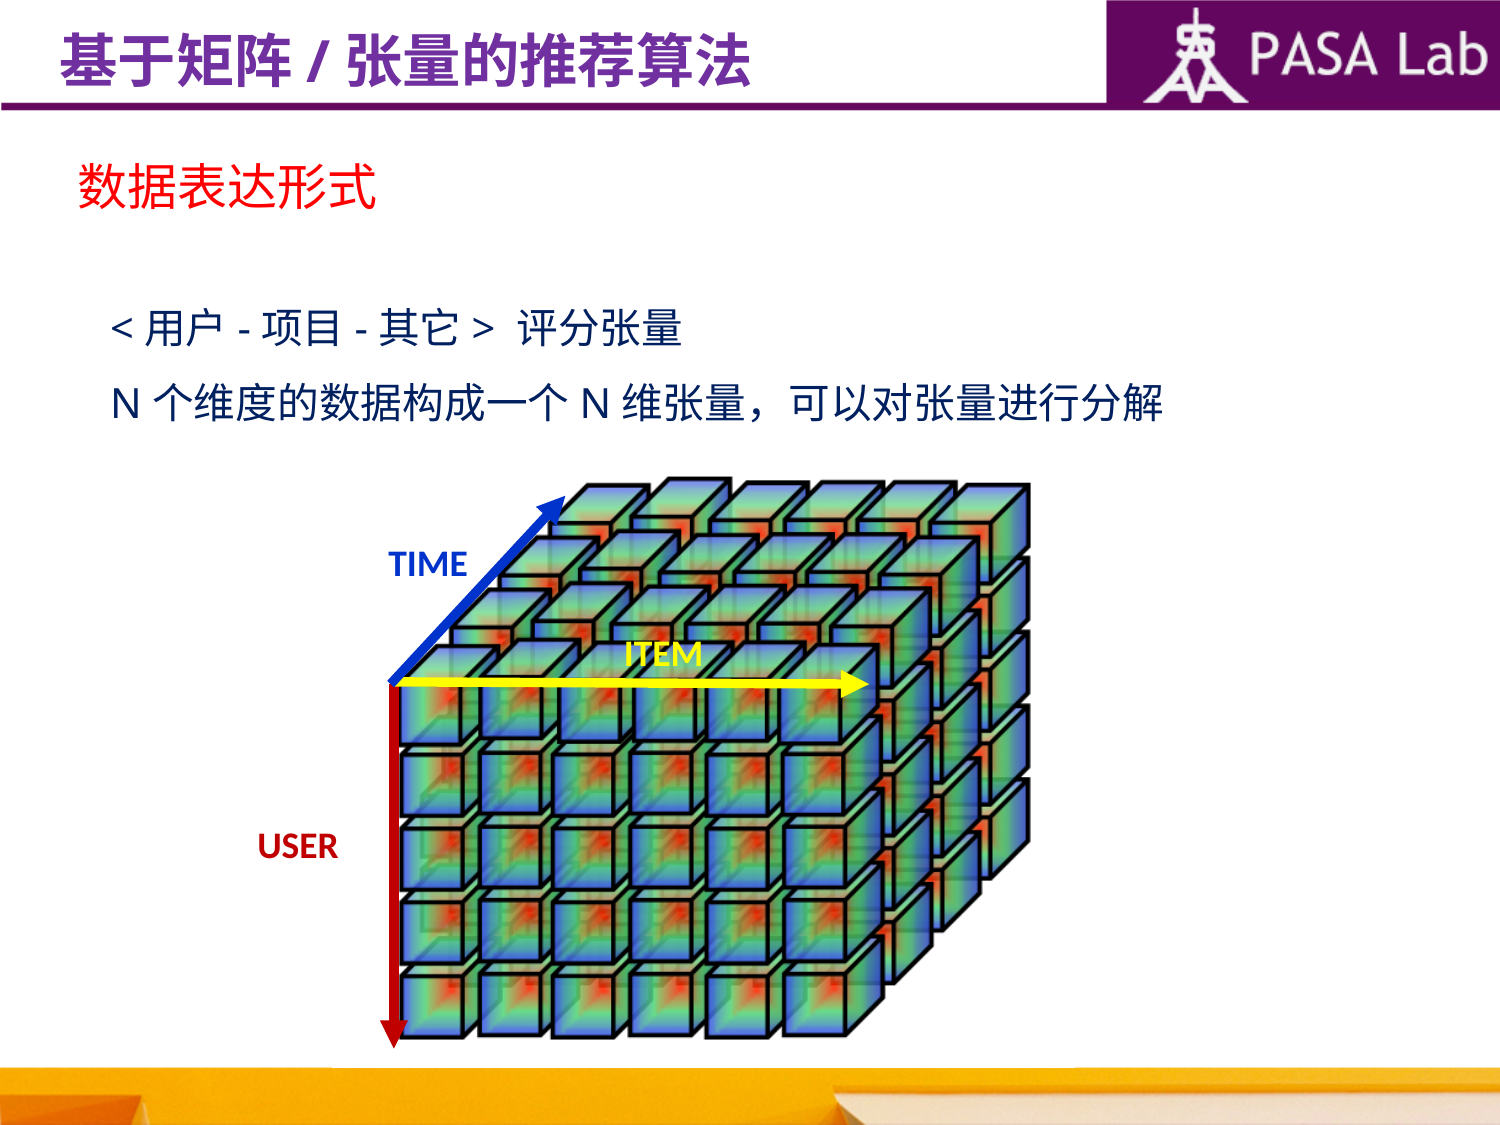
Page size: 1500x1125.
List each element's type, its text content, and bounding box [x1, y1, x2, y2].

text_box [566, 681, 870, 685]
text_box 基于矩阵/张量的推荐算法 [45, 17, 1082, 102]
text_box <用户-项目-其它> 评分张量 N个维度的数据构成一个N维张量，可以对张量进行分解 [95, 269, 1500, 434]
picture [0, 0, 1500, 1125]
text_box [390, 495, 566, 685]
text_box USER [242, 814, 332, 874]
text_box 数据表达形式 [62, 148, 1082, 223]
